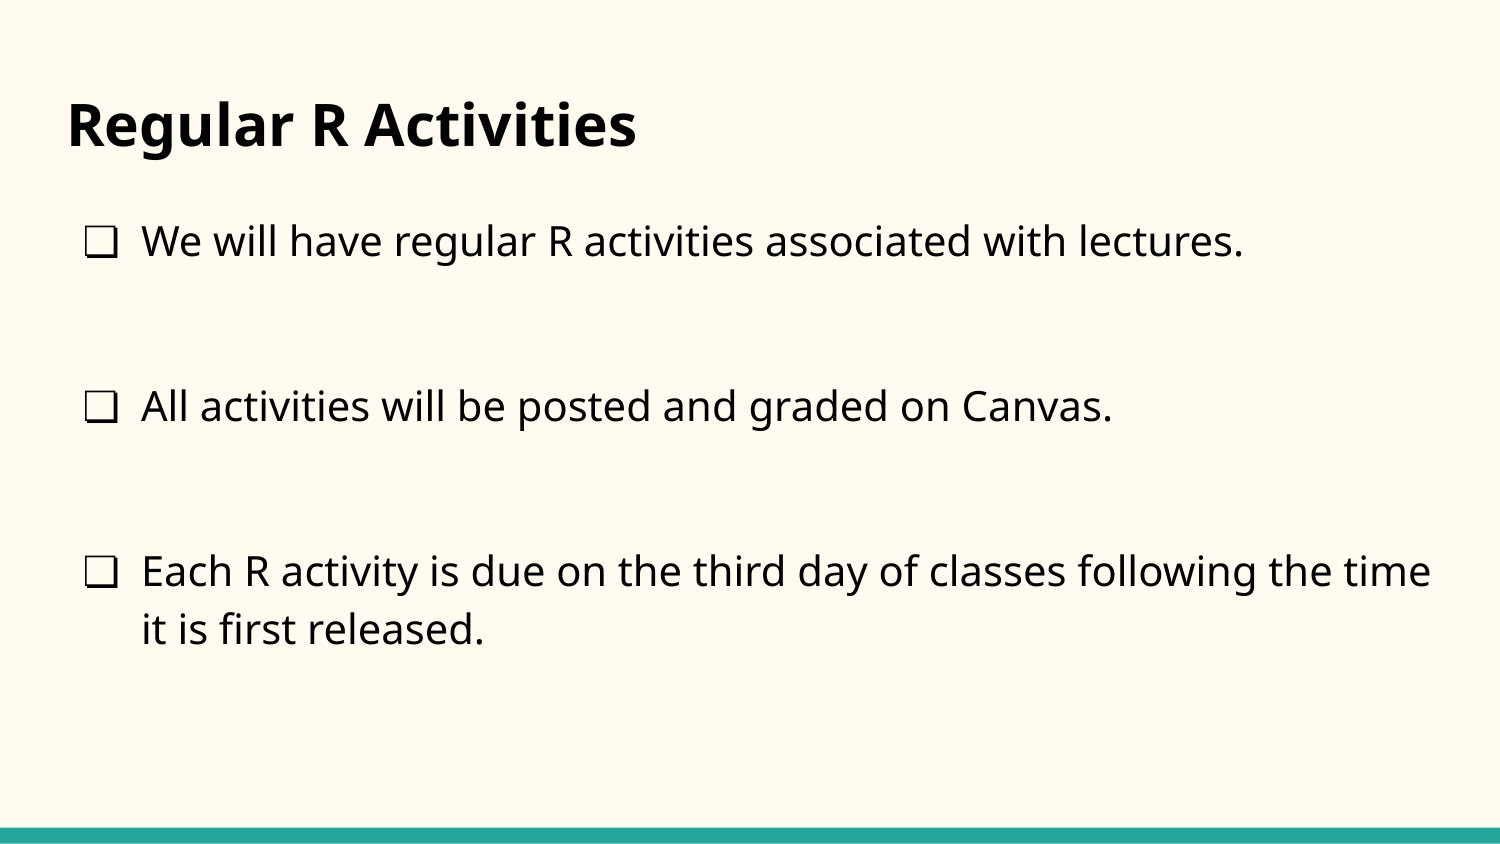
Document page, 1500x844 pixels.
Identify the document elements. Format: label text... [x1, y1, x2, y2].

title Regular R Activities [51, 72, 1449, 174]
list We will have regular R activities associated with lectures. All activities will be posted and graded on Canvas. Each R activity is due on the third day of classes following the time it is first released. [51, 192, 1449, 750]
